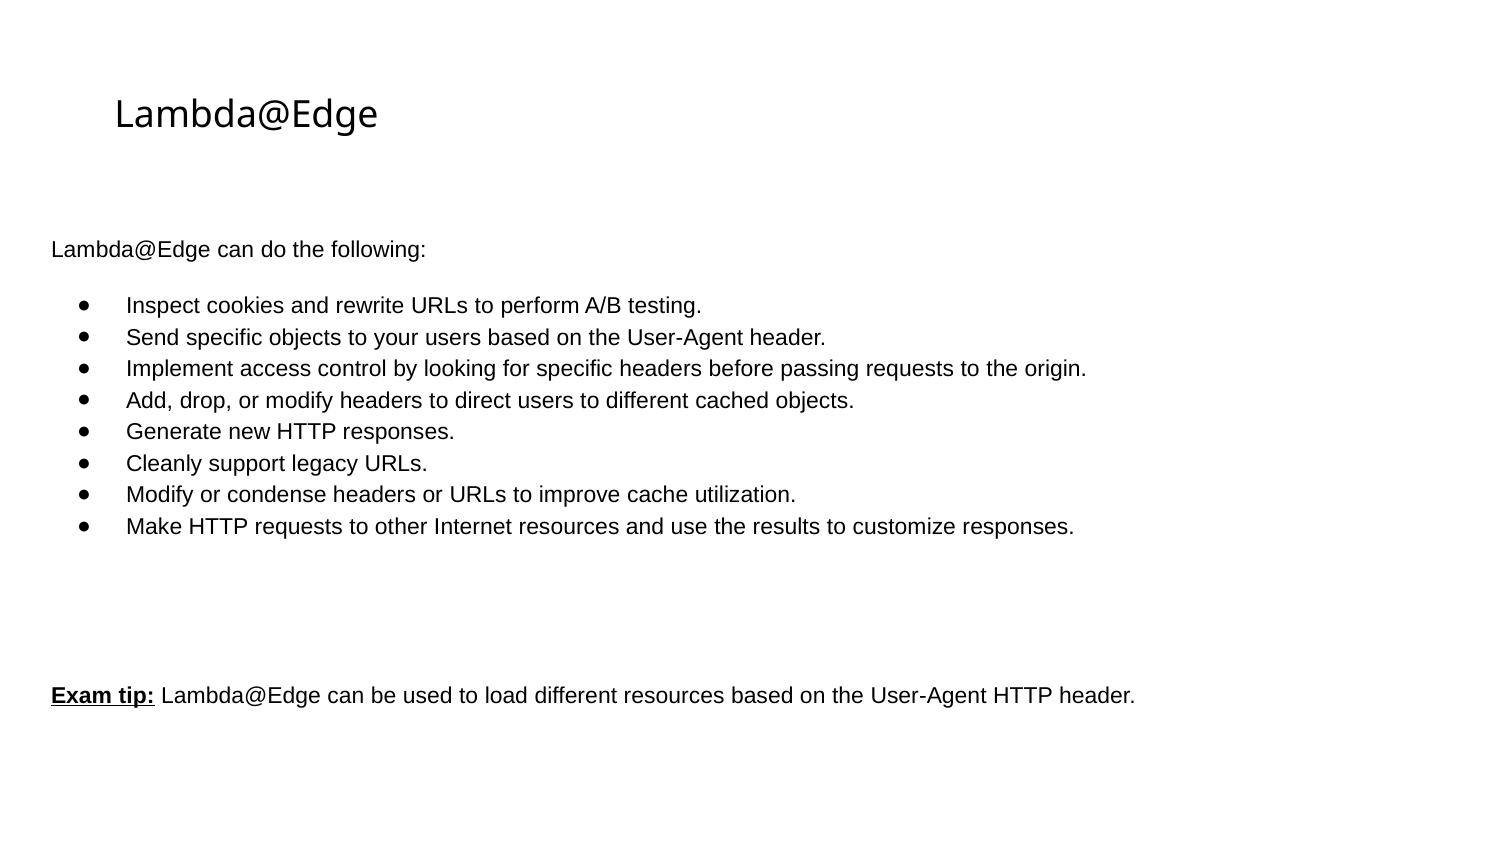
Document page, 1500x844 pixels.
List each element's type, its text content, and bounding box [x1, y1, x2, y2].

list Lambda@Edge can do the following: Inspect cookies and rewrite URLs to perform A/B testing. Send specific objects to your users based on the User-Agent header. Implement access control by looking for specific headers before passing requests to the origin. Add, drop, or modify headers to direct users to different cached objects. Generate new HTTP responses. Cleanly support legacy URLs. Modify or condense headers or URLs to improve cache utilization. Make HTTP requests to other Internet resources and use the results to customize responses. Exam tip: Lambda@Edge can be used to load different resources based on the User-Agent HTTP header. [39, 224, 1397, 802]
title Lambda@Edge [103, 44, 1397, 174]
